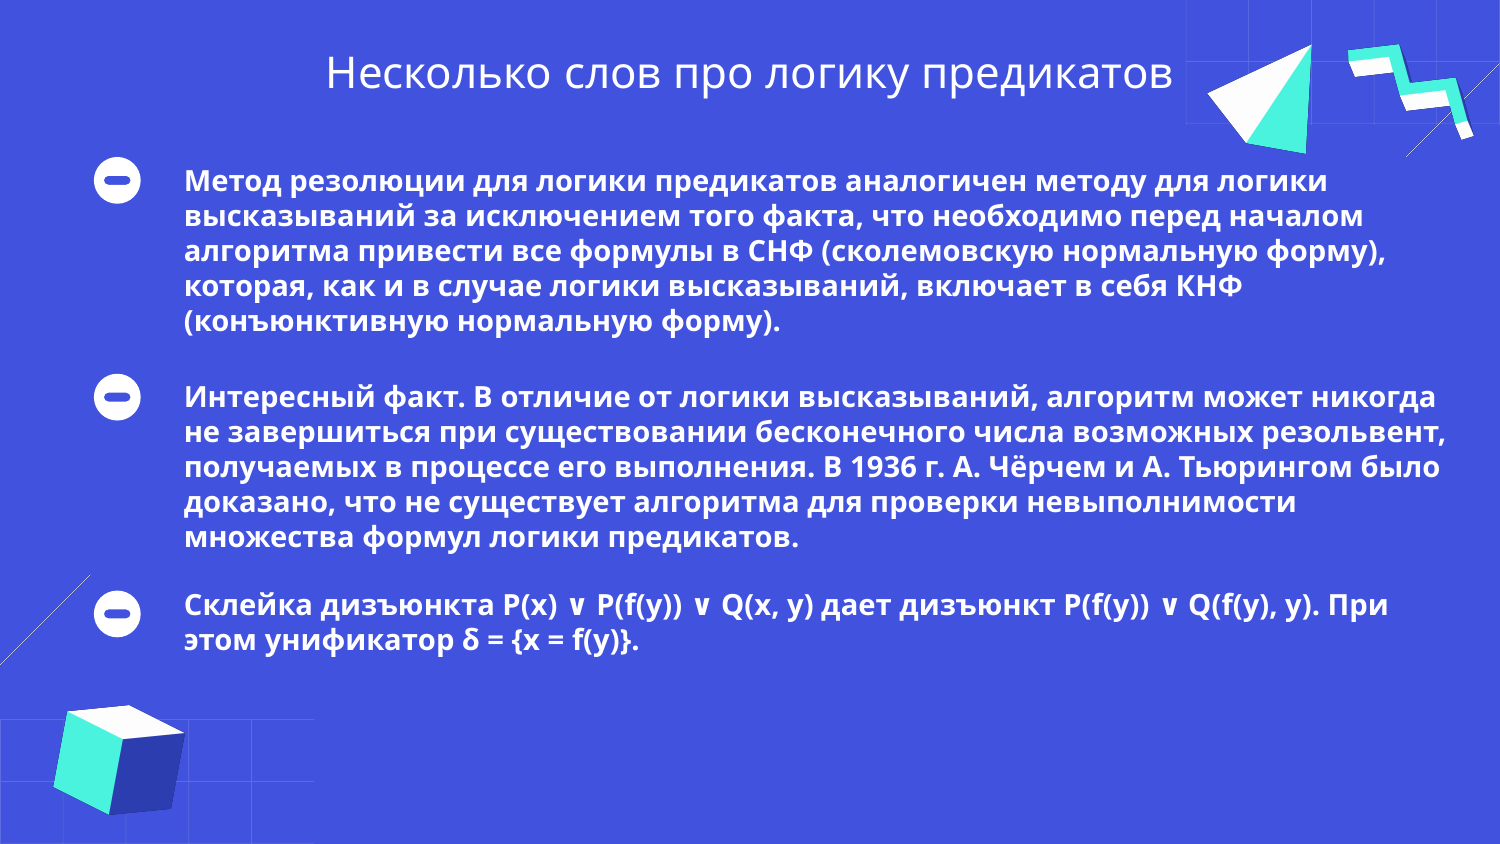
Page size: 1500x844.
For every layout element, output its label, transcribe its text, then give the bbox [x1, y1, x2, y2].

text_box Несколько слов про логику предикатов [266, 39, 1234, 104]
text_box Метод резолюции для логики предикатов аналогичен методу для логики высказываний за исключением того факта, что необходимо перед началом алгоритма привести все формулы в СНФ (сколемовскую нормальную форму), которая, как и в случае логики высказываний, включает в себя КНФ (конъюнктивную нормальную форму). [172, 157, 1467, 371]
text_box [93, 373, 141, 421]
text_box Склейка дизъюнкта P(x) ∨ P(f(y)) ∨ Q(x, y) дает дизъюнкт P(f(y)) ∨ Q(f(y), y). При этом унификатор δ = {x = f(y)}. [172, 580, 1467, 662]
text_box Интересный факт. В отличие от логики высказываний, алгоритм может никогда не завершиться при существовании бесконечного числа возможных резольвент, получаемых в процессе его выполнения. В 1936 г. А. Чёрчем и А. Тьюрингом было доказано, что не существует алгоритма для проверки невыполнимости множества формул логики предикатов. [172, 372, 1467, 580]
text_box [93, 590, 141, 638]
text_box [93, 156, 141, 204]
picture [0, 705, 315, 844]
picture [0, 574, 91, 669]
picture [1185, 0, 1500, 157]
